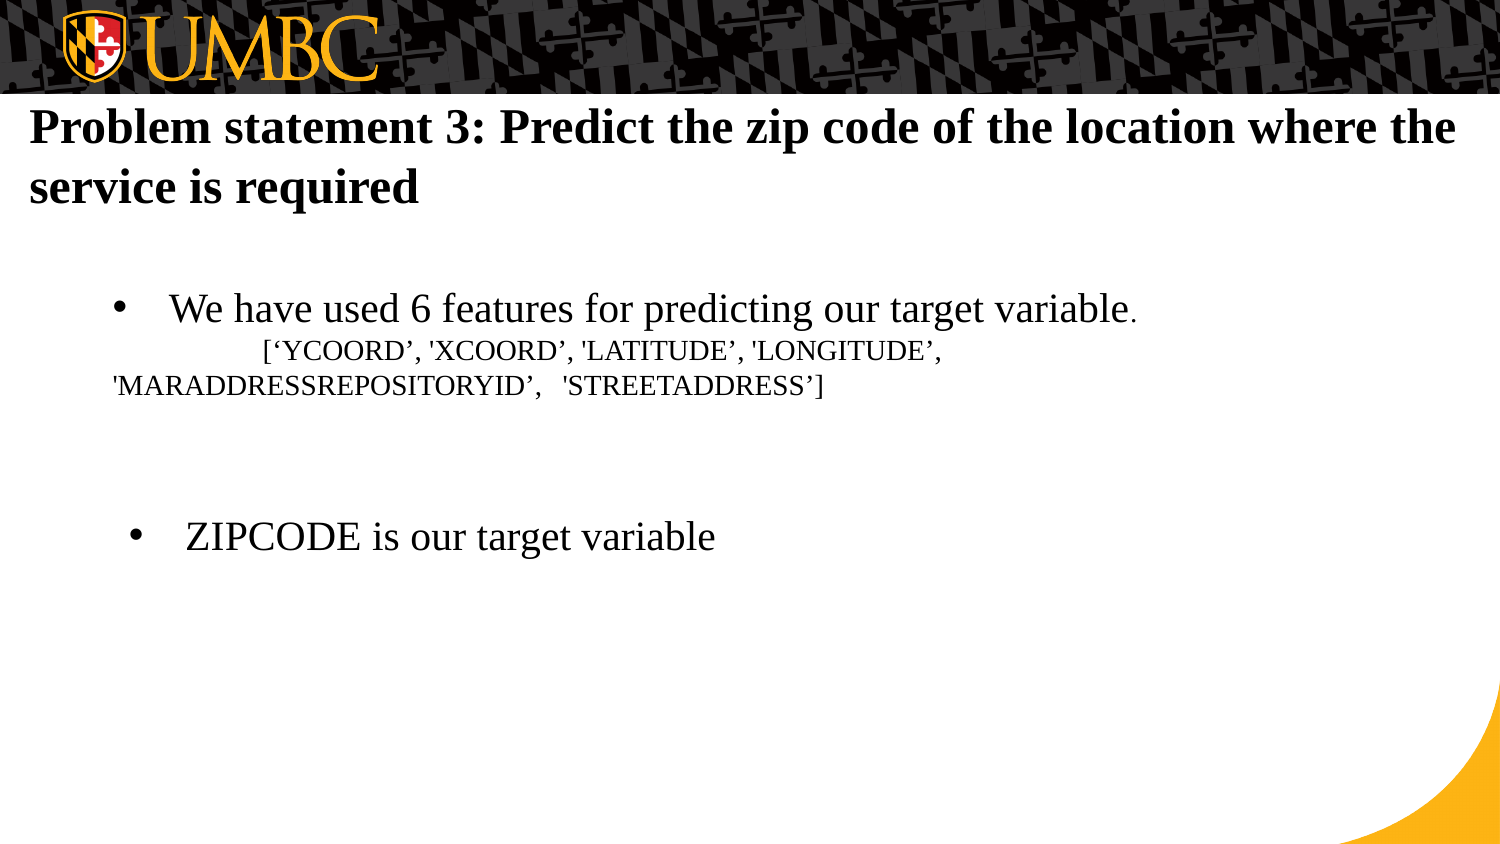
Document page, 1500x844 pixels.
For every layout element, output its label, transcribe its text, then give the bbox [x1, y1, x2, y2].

text_box ZIPCODE is our target variable [114, 501, 1423, 567]
picture [0, 0, 1500, 94]
text_box We have used 6 features for predicting our target variable. [‘YCOORD’, 'XCOORD’, 'LATITUDE’, 'LONGITUDE’, 'MARADDRESSREPOSITORYID’, 'STREETADDRESS’] [97, 273, 1241, 409]
title Problem statement 3: Predict the zip code of the location where the service is required [14, 83, 1475, 224]
picture [1338, 679, 1500, 844]
